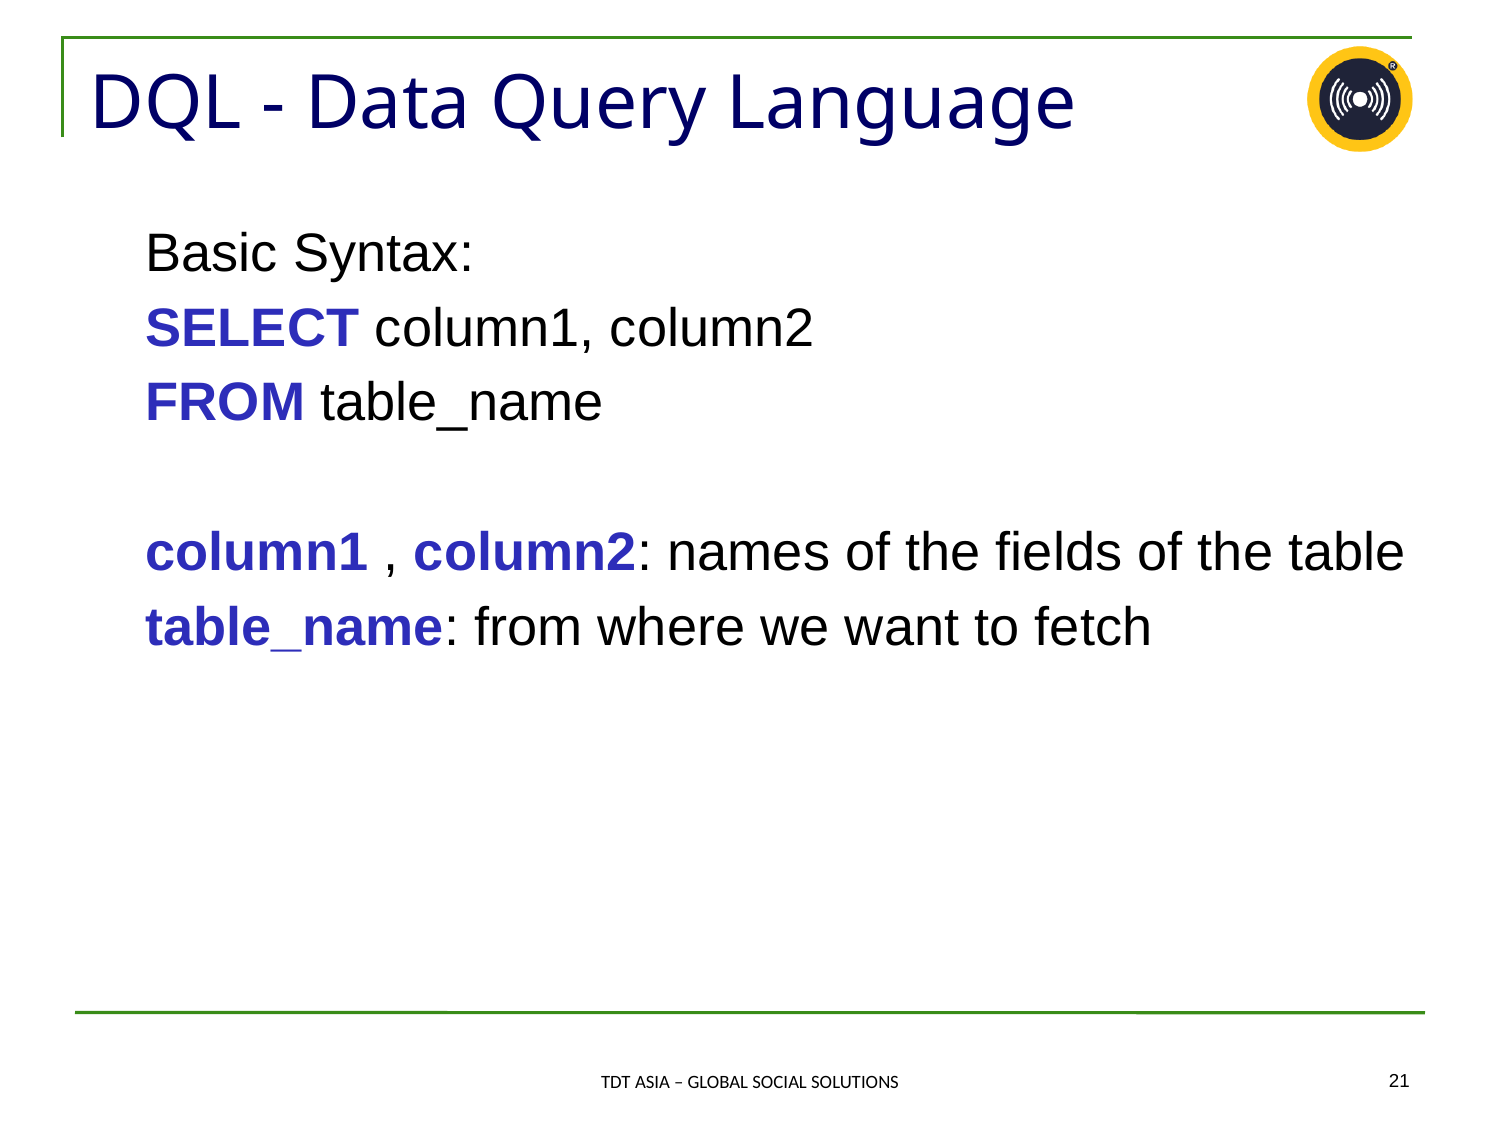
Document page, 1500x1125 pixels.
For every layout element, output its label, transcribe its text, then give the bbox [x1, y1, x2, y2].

picture [1307, 46, 1413, 152]
title DQL - Data Query Language [75, 45, 1288, 161]
footer TDT ASIA – GLOBAL SOCIAL SOLUTIONS [512, 1025, 988, 1100]
text_box Basic Syntax: SELECT column1, column2 FROM table_name column1 , column2: names of the fields of the table table_name: from where we want to fetch [130, 192, 1425, 713]
slide_number ‹#› [1074, 1024, 1425, 1099]
